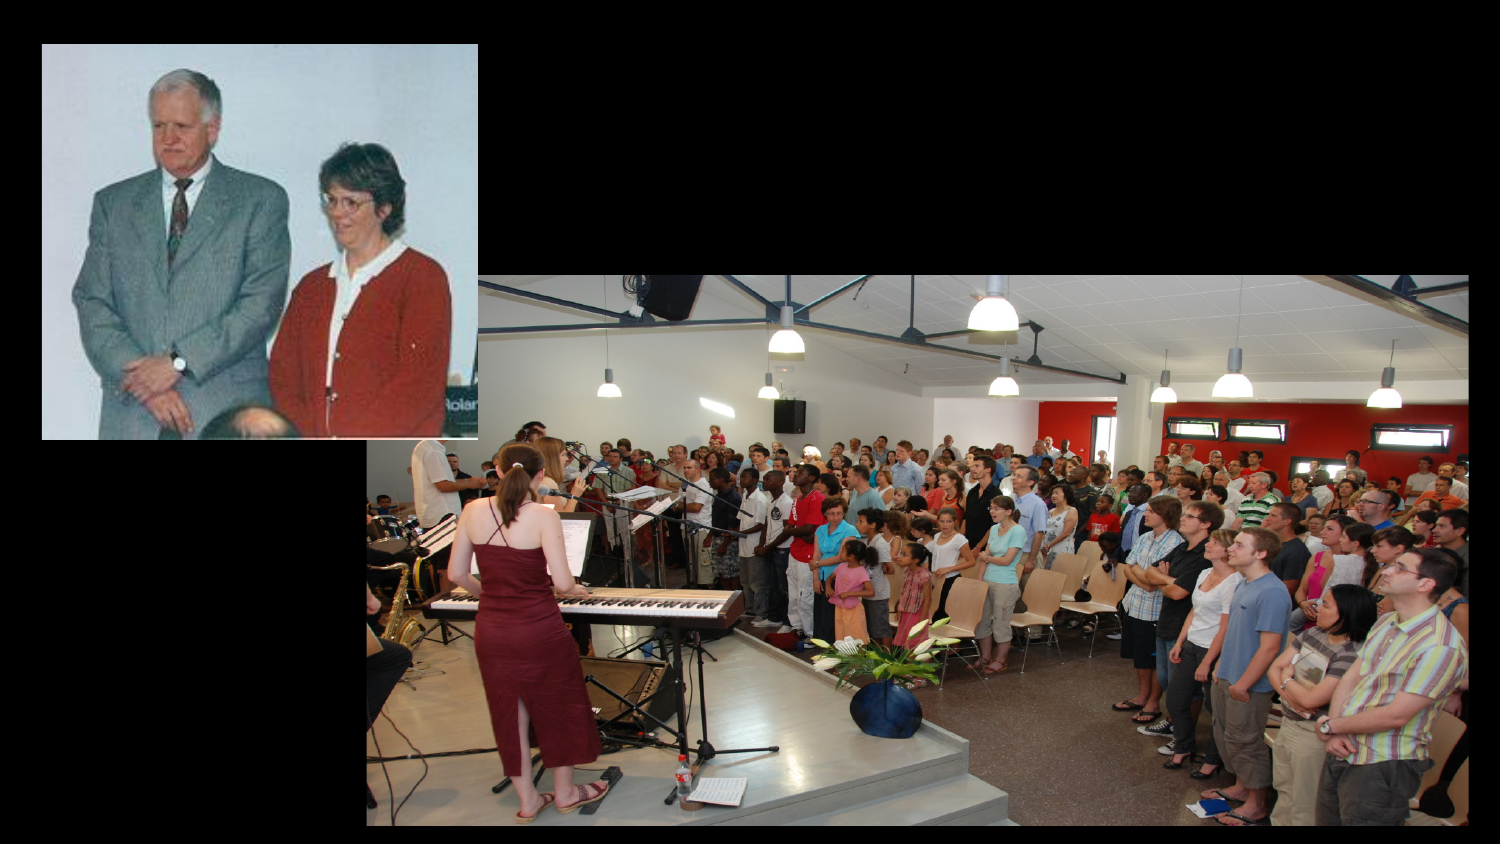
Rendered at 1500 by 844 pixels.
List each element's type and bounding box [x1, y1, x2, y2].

picture [41, 43, 1469, 826]
